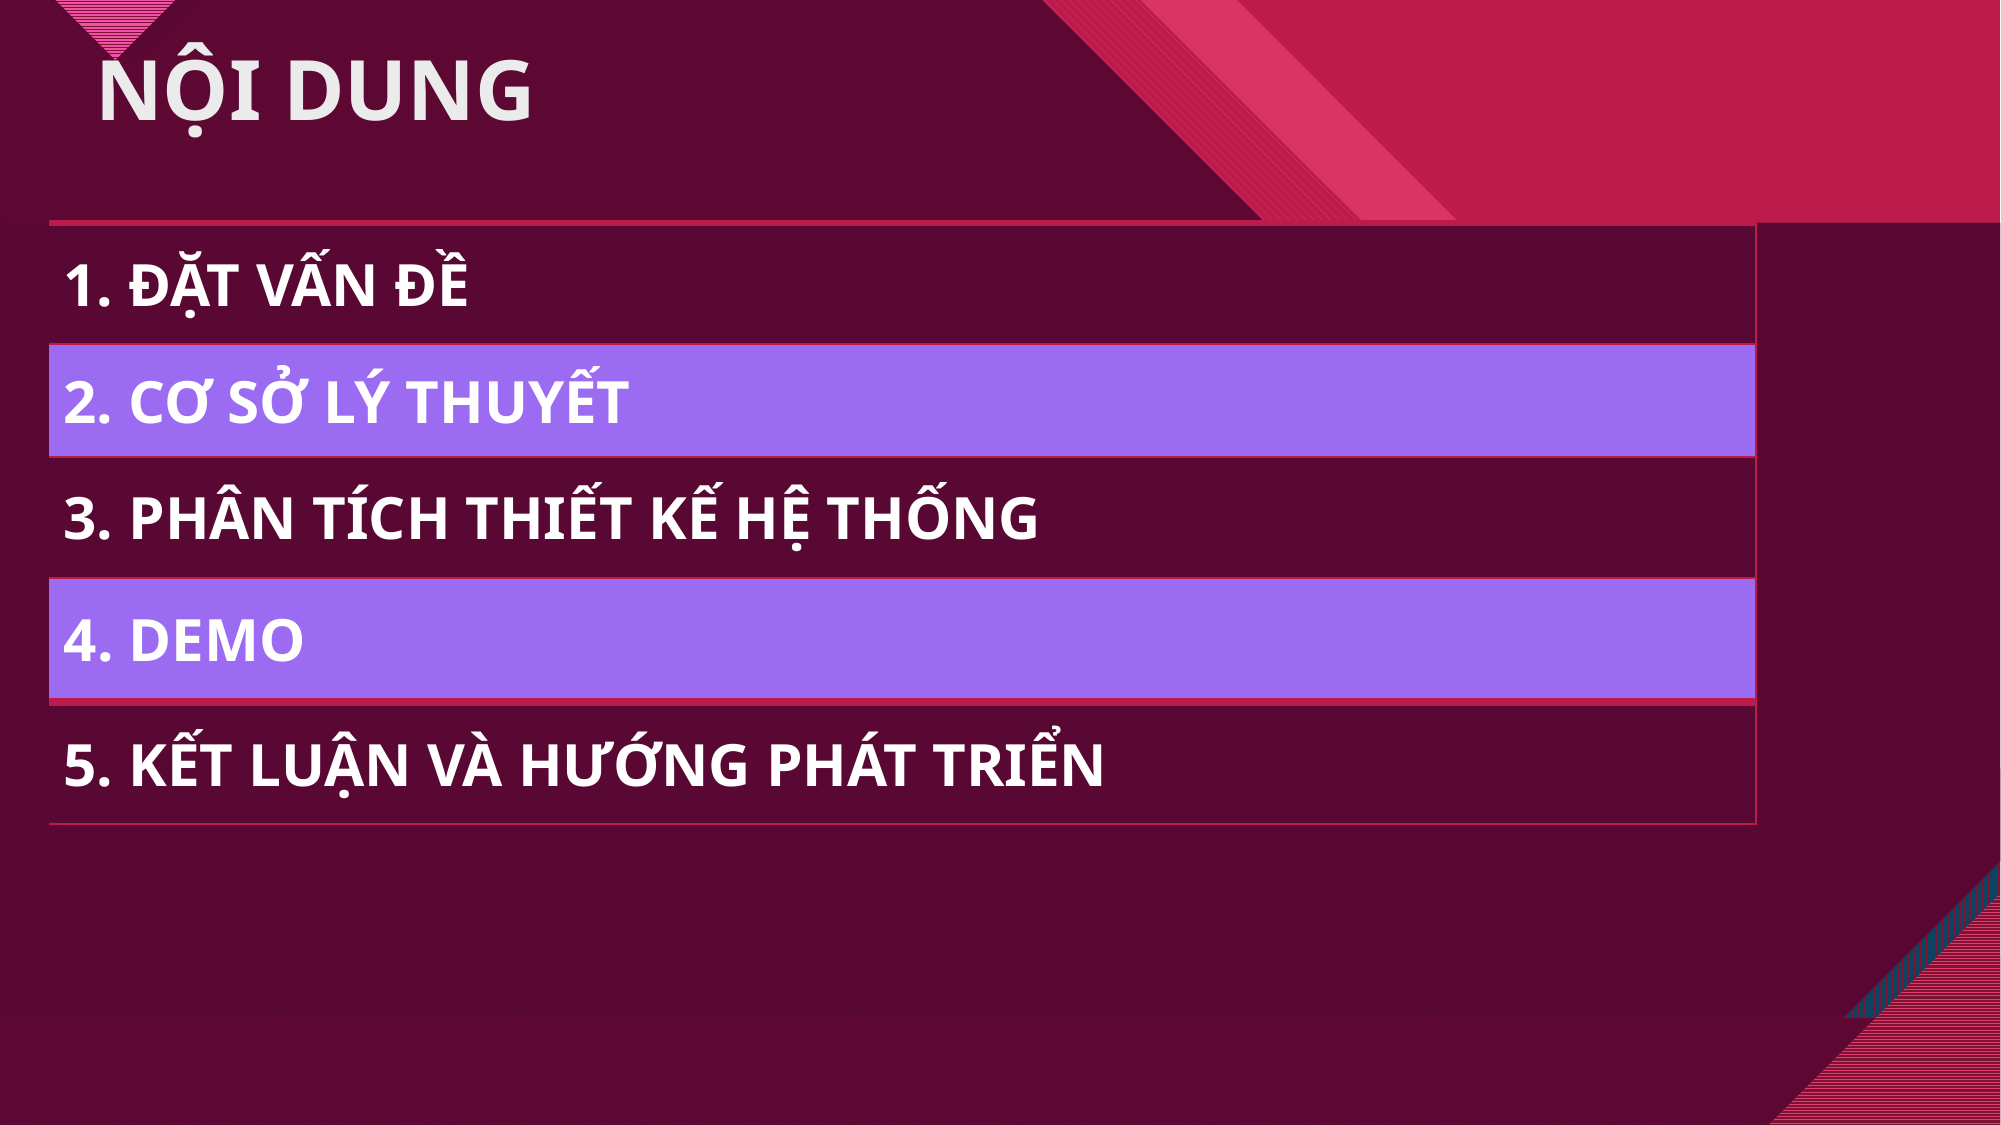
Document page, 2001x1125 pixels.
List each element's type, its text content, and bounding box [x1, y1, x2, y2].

table_cell 2. CƠ SỞ LÝ THUYẾT [49, 345, 1755, 456]
table_header 1. ĐẶT VẤN ĐỀ [49, 226, 1755, 343]
table_cell 4. DEMO [49, 579, 1755, 698]
table_cell 3. PHÂN TÍCH THIẾT KẾ HỆ THỐNG [49, 458, 1755, 577]
title NỘI DUNG [80, 25, 1920, 150]
table_header 5. KẾT LUẬN VÀ HƯỚNG PHÁT TRIỂN [49, 706, 1755, 823]
